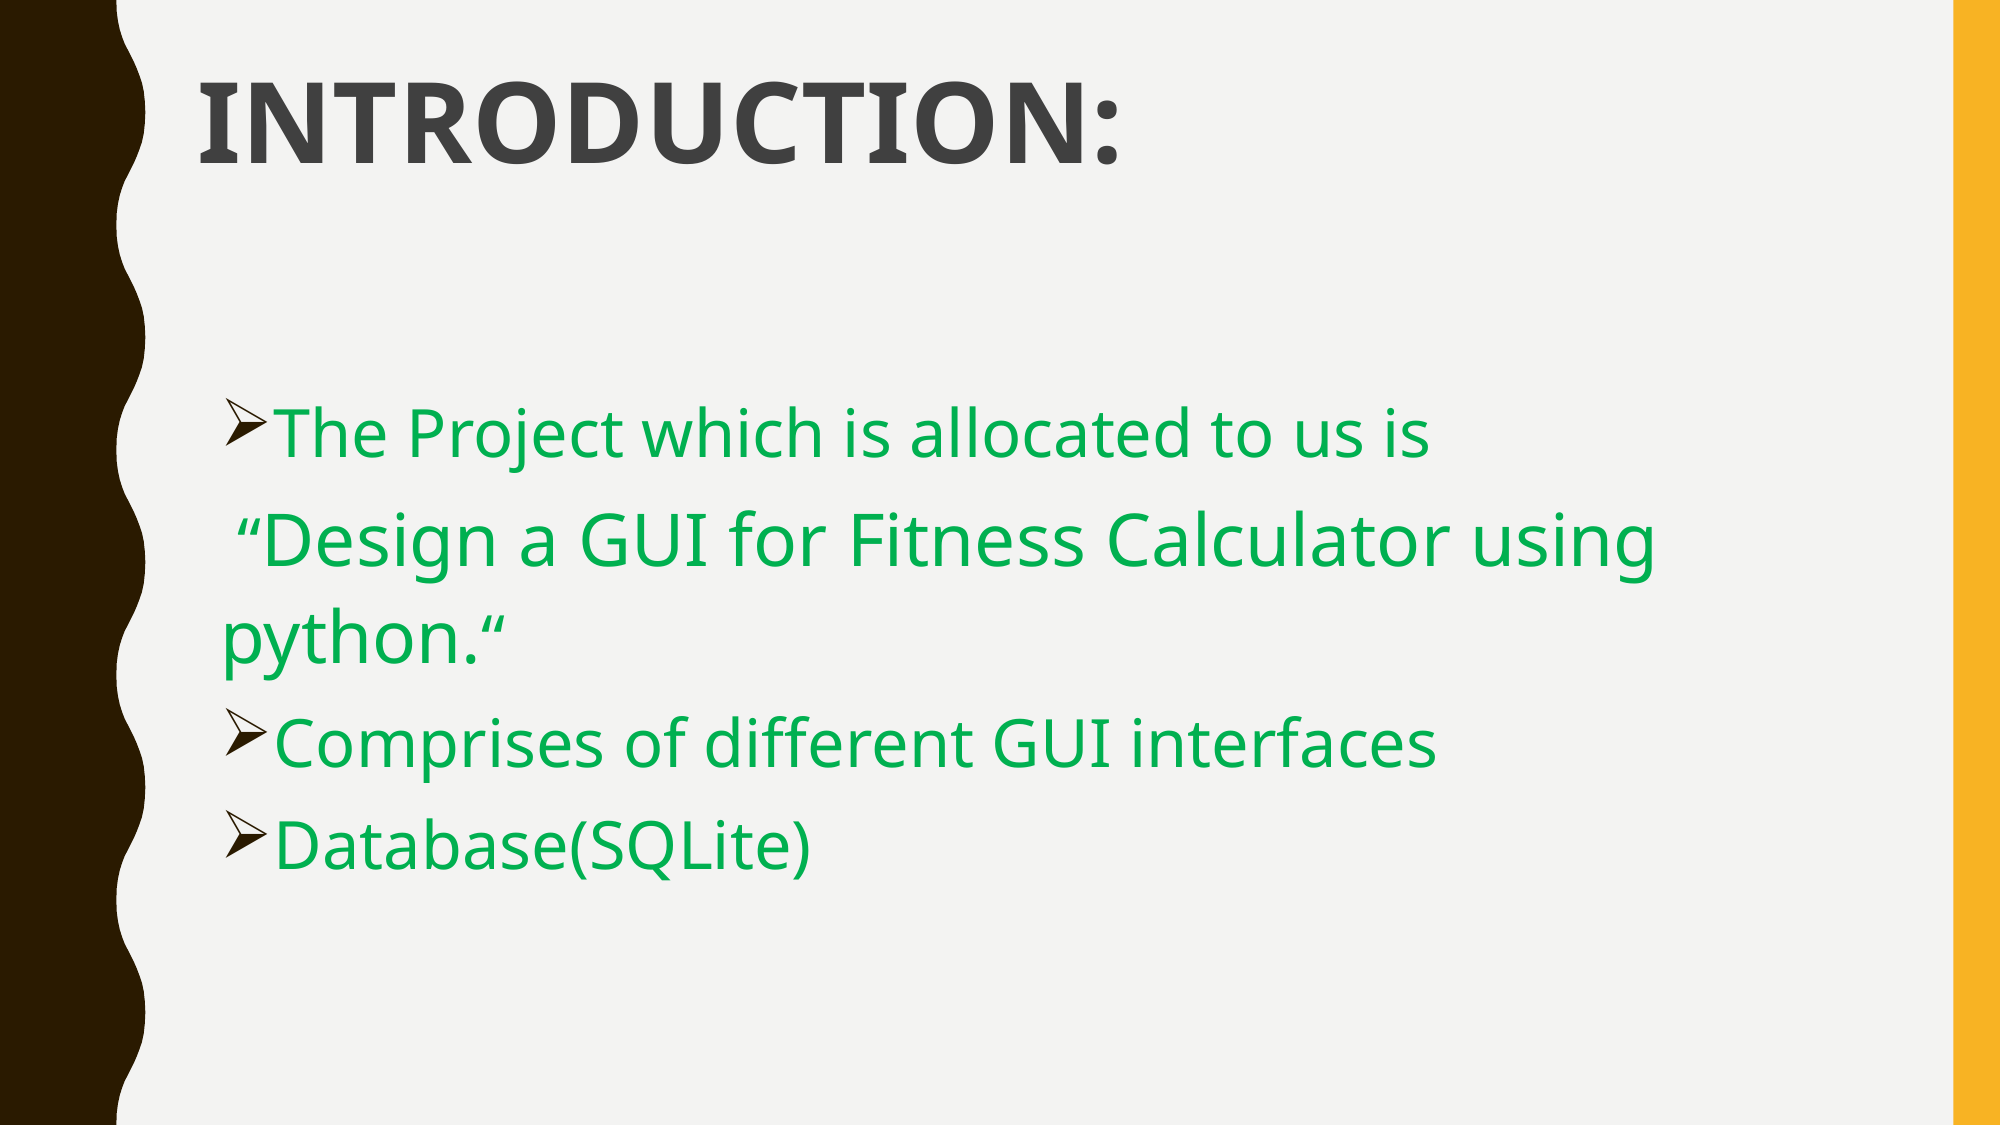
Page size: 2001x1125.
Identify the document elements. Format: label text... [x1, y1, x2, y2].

text_box INTRODUCTION: [182, 43, 1140, 194]
list The Project which is allocated to us is “Design a GUI for Fitness Calculator using python.“ Comprises of different GUI interfaces Database(SQLite) [205, 375, 1875, 965]
